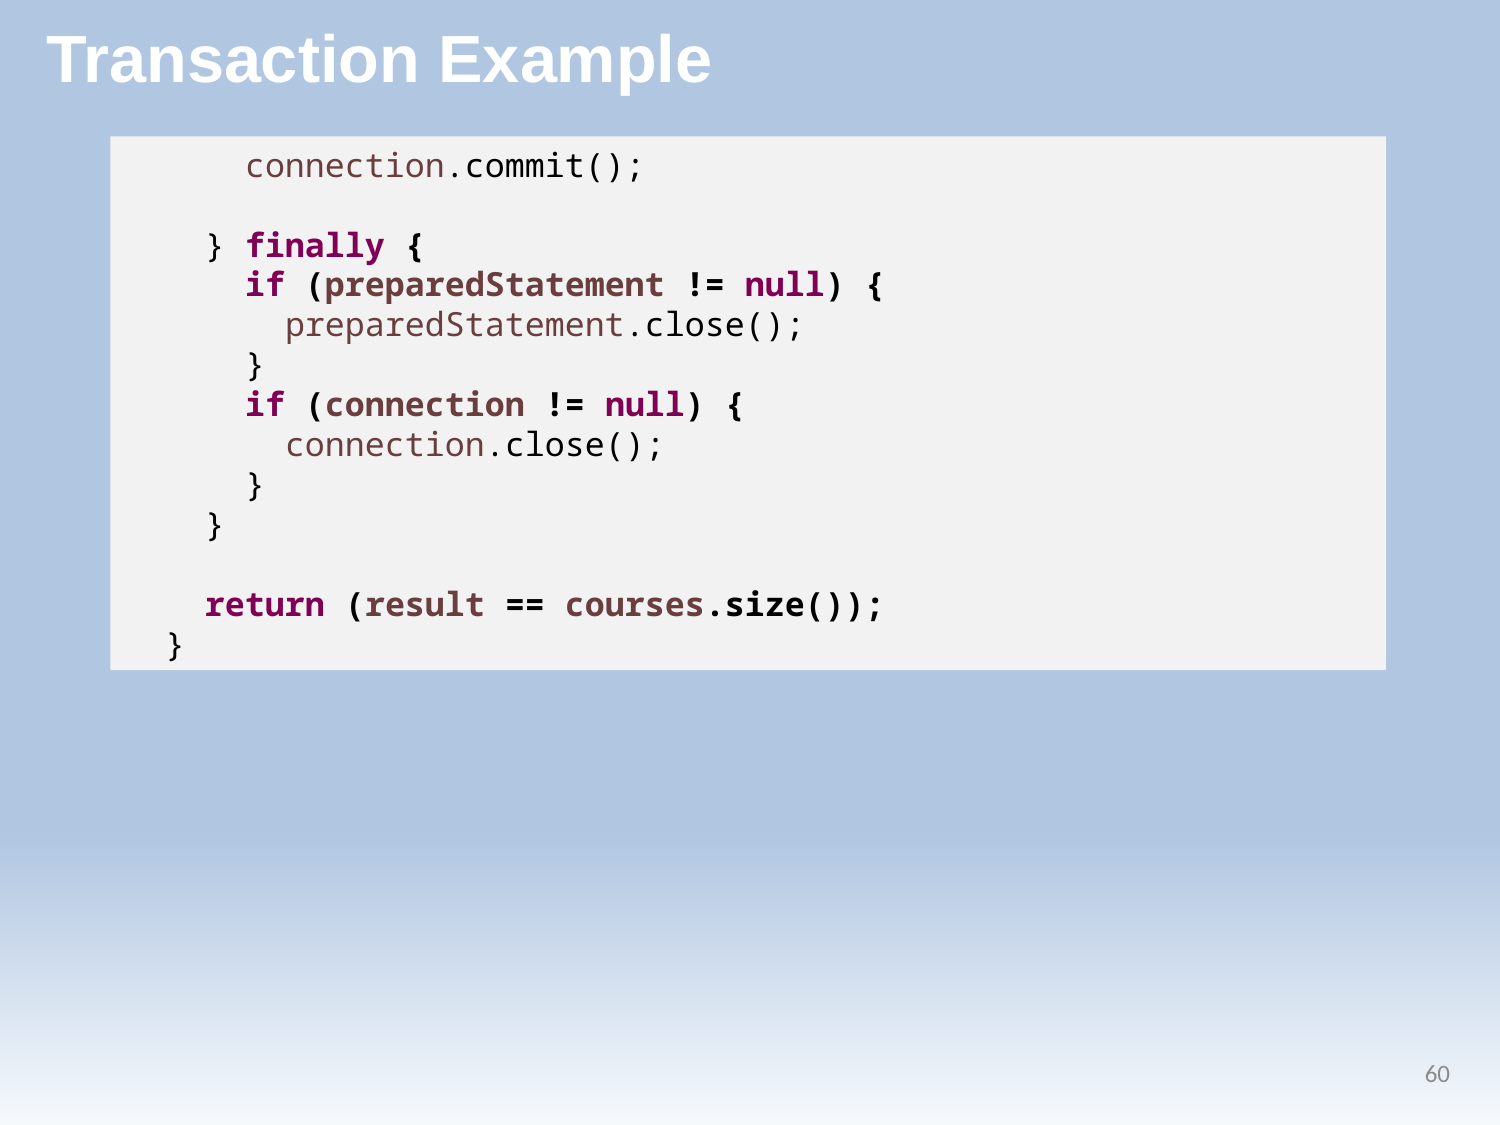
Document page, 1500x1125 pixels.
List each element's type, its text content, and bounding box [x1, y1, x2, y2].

slide_number 60 [1074, 1042, 1466, 1103]
text_box connection.commit(); } finally { if (preparedStatement != null) { preparedStatement.close(); } if (connection != null) { connection.close(); } } return (result == courses.size()); } [110, 136, 1387, 671]
title Transaction Example [31, 5, 1466, 107]
